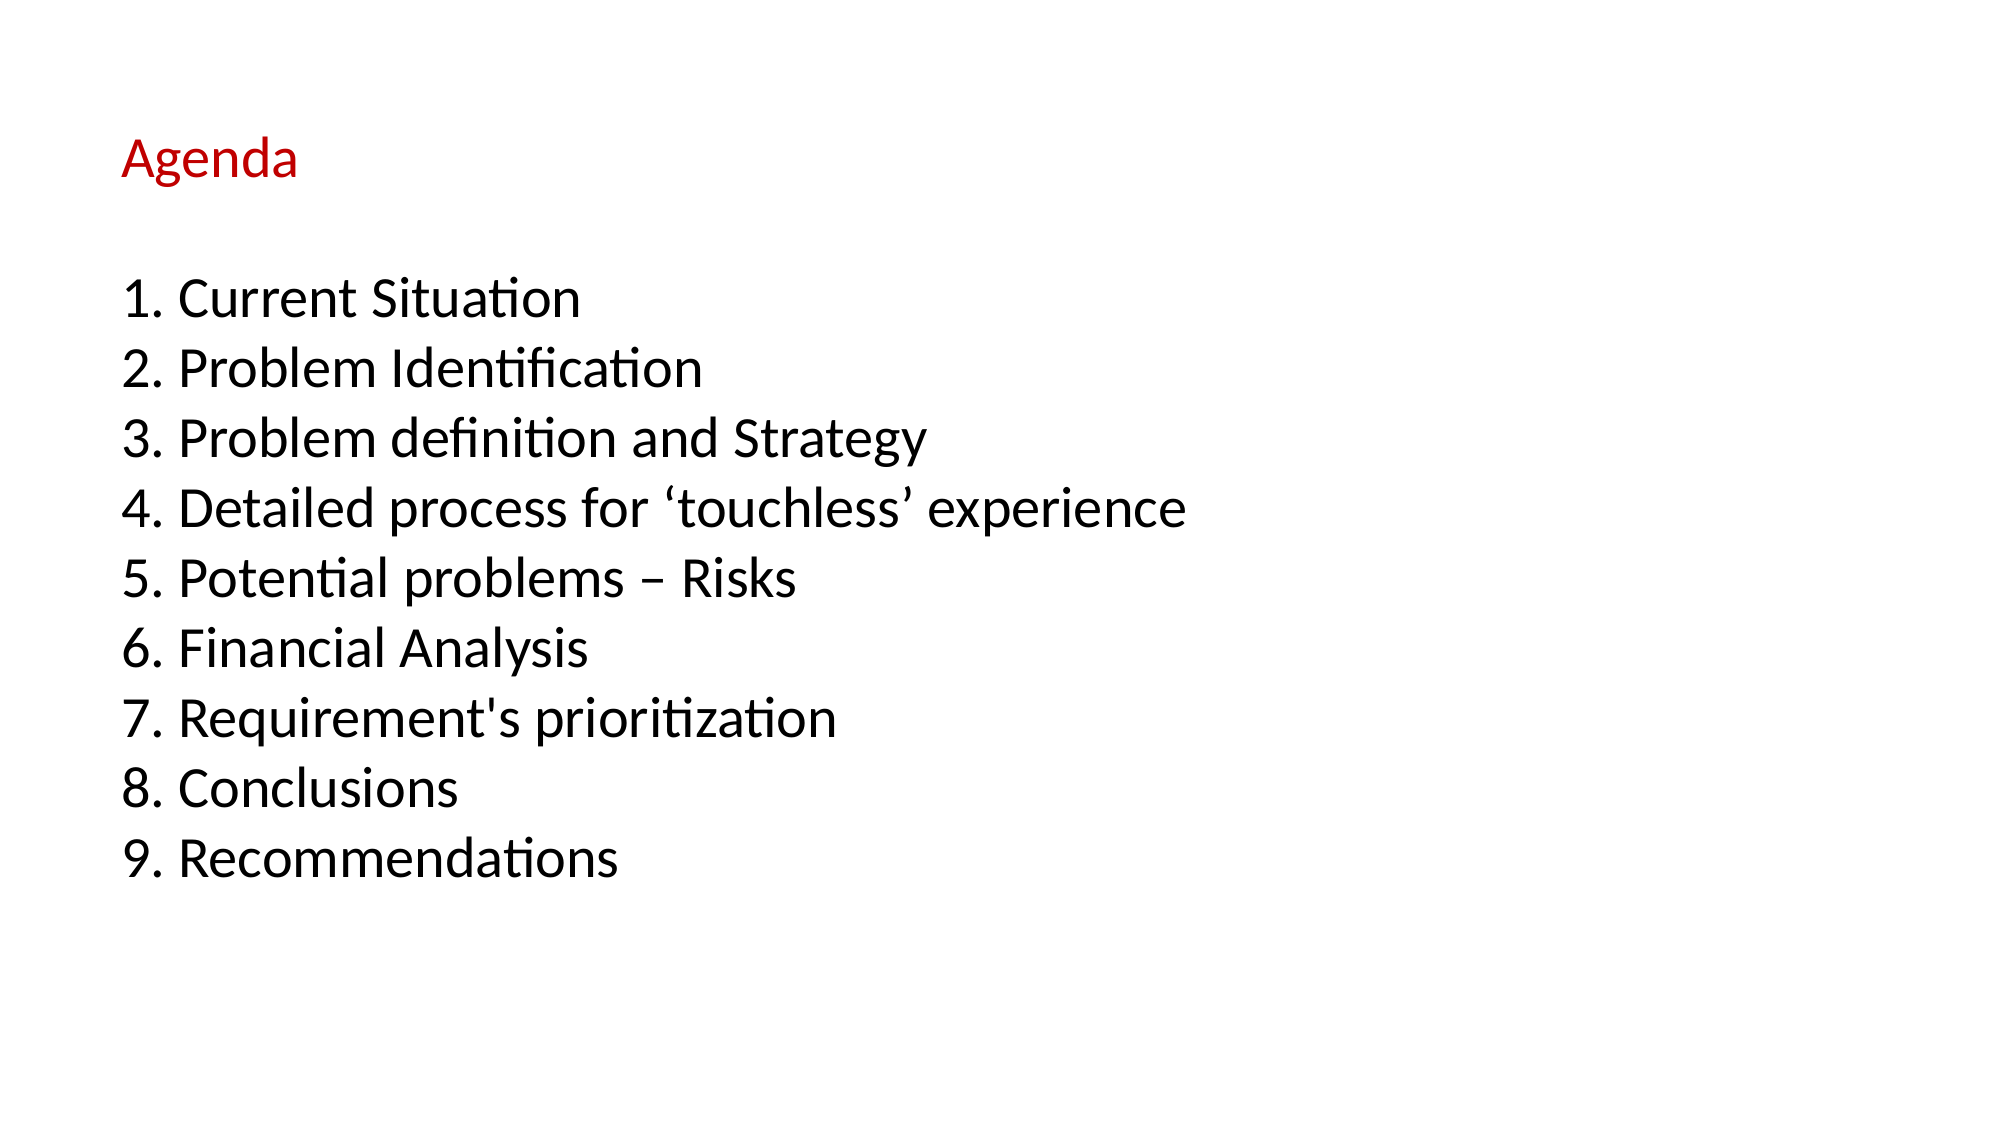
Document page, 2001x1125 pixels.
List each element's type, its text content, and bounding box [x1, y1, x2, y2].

text_box Agenda 1. Current Situation 2. Problem Identification 3. Problem definition and Strategy 4. Detailed process for ‘touchless’ experience 5. Potential problems – Risks 6. Financial Analysis 7. Requirement's prioritization 8. Conclusions 9. Recommendations [106, 111, 1352, 897]
